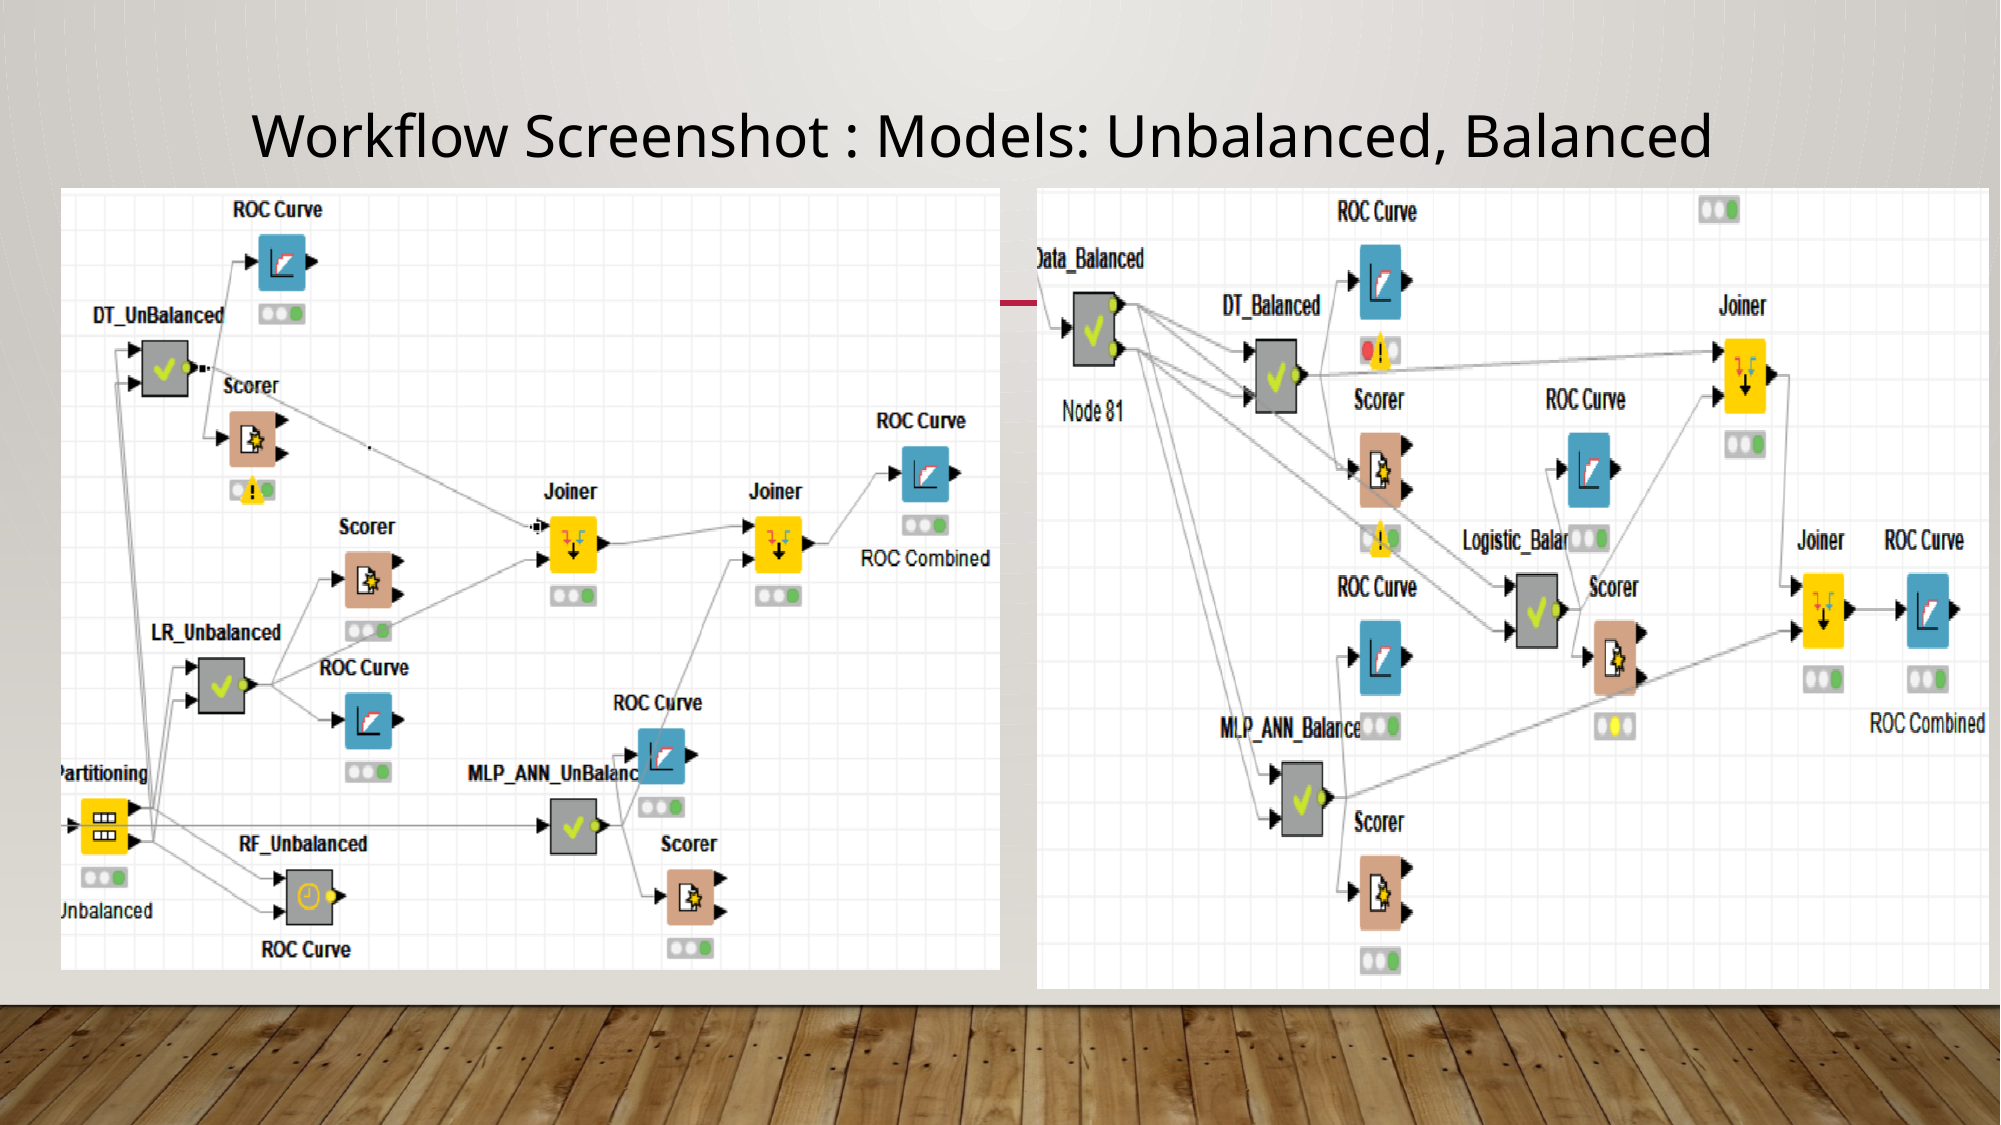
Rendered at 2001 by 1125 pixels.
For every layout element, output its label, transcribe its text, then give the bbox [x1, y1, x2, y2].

picture [0, 1005, 2000, 1125]
picture [1036, 188, 1989, 989]
text_box Workflow Screenshot : Models: Unbalanced, Balanced [236, 91, 1826, 177]
picture [61, 188, 1001, 970]
